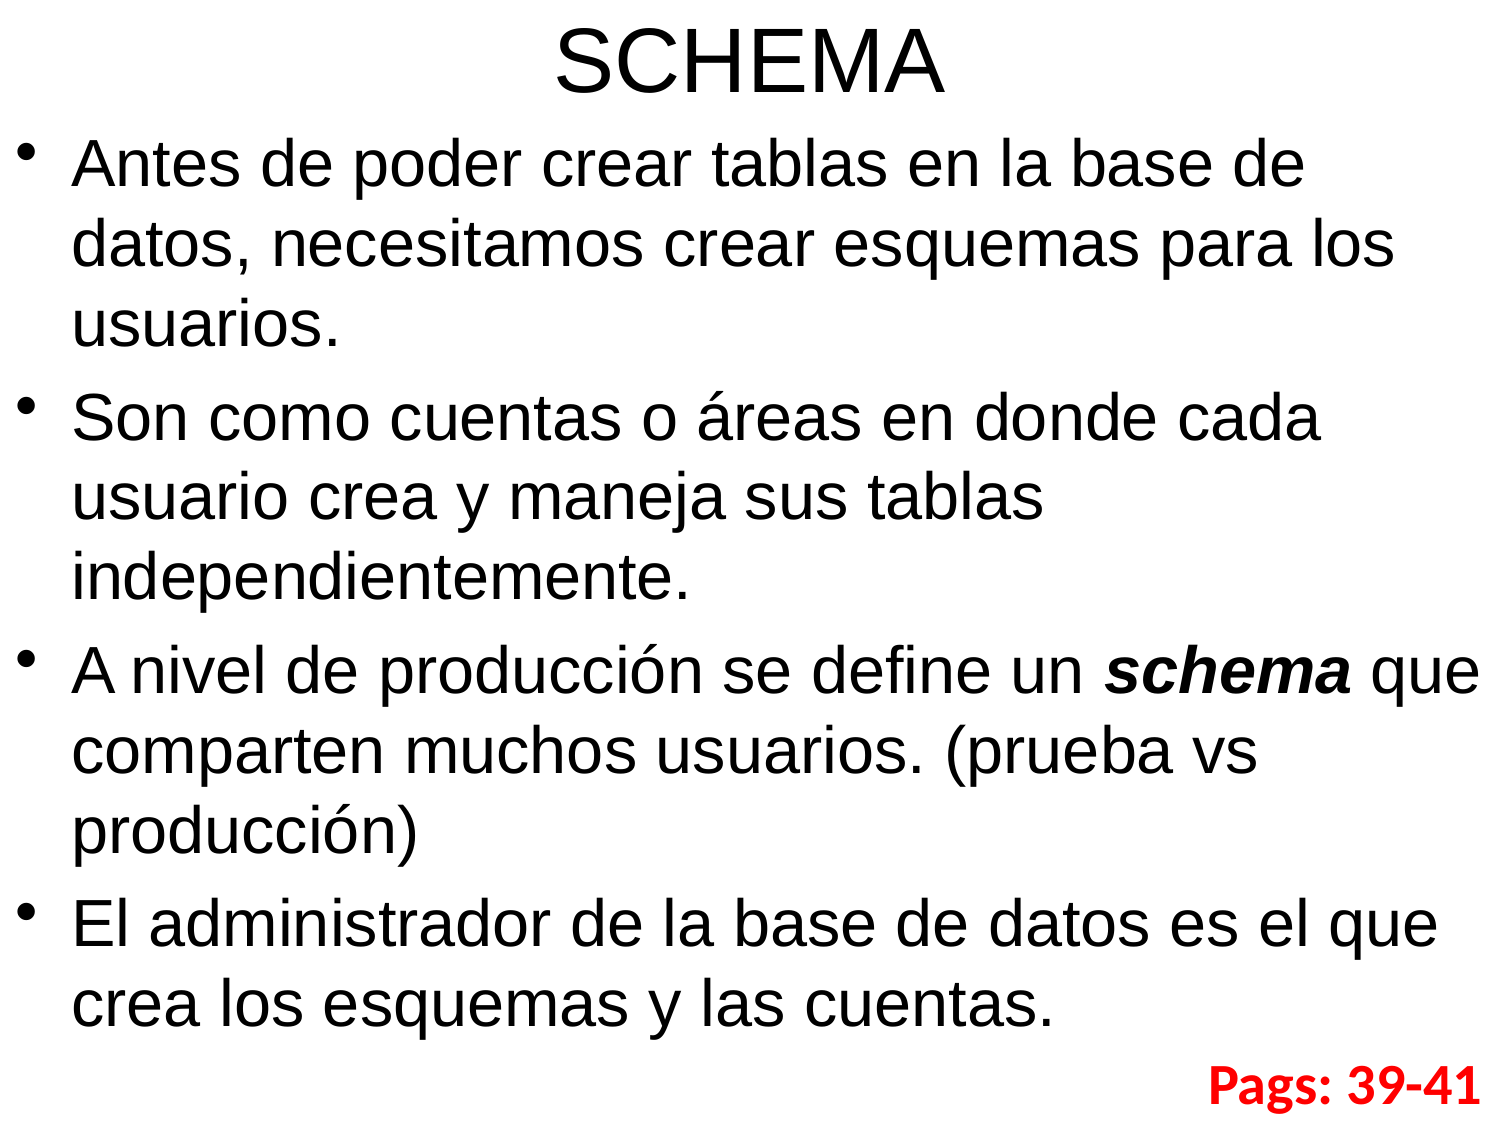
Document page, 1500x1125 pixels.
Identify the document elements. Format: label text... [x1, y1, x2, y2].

text_box Pags: 39-41 [1193, 1039, 1498, 1124]
list Antes de poder crear tablas en la base de datos, necesitamos crear esquemas para los usuarios. Son como cuentas o áreas en donde cada usuario crea y maneja sus tablas independientemente. A nivel de producción se define un schema que comparten muchos usuarios. (prueba vs producción) El administrador de la base de datos es el que crea los esquemas y las cuentas. [0, 112, 1500, 1100]
title SCHEMA [0, 0, 1500, 112]
